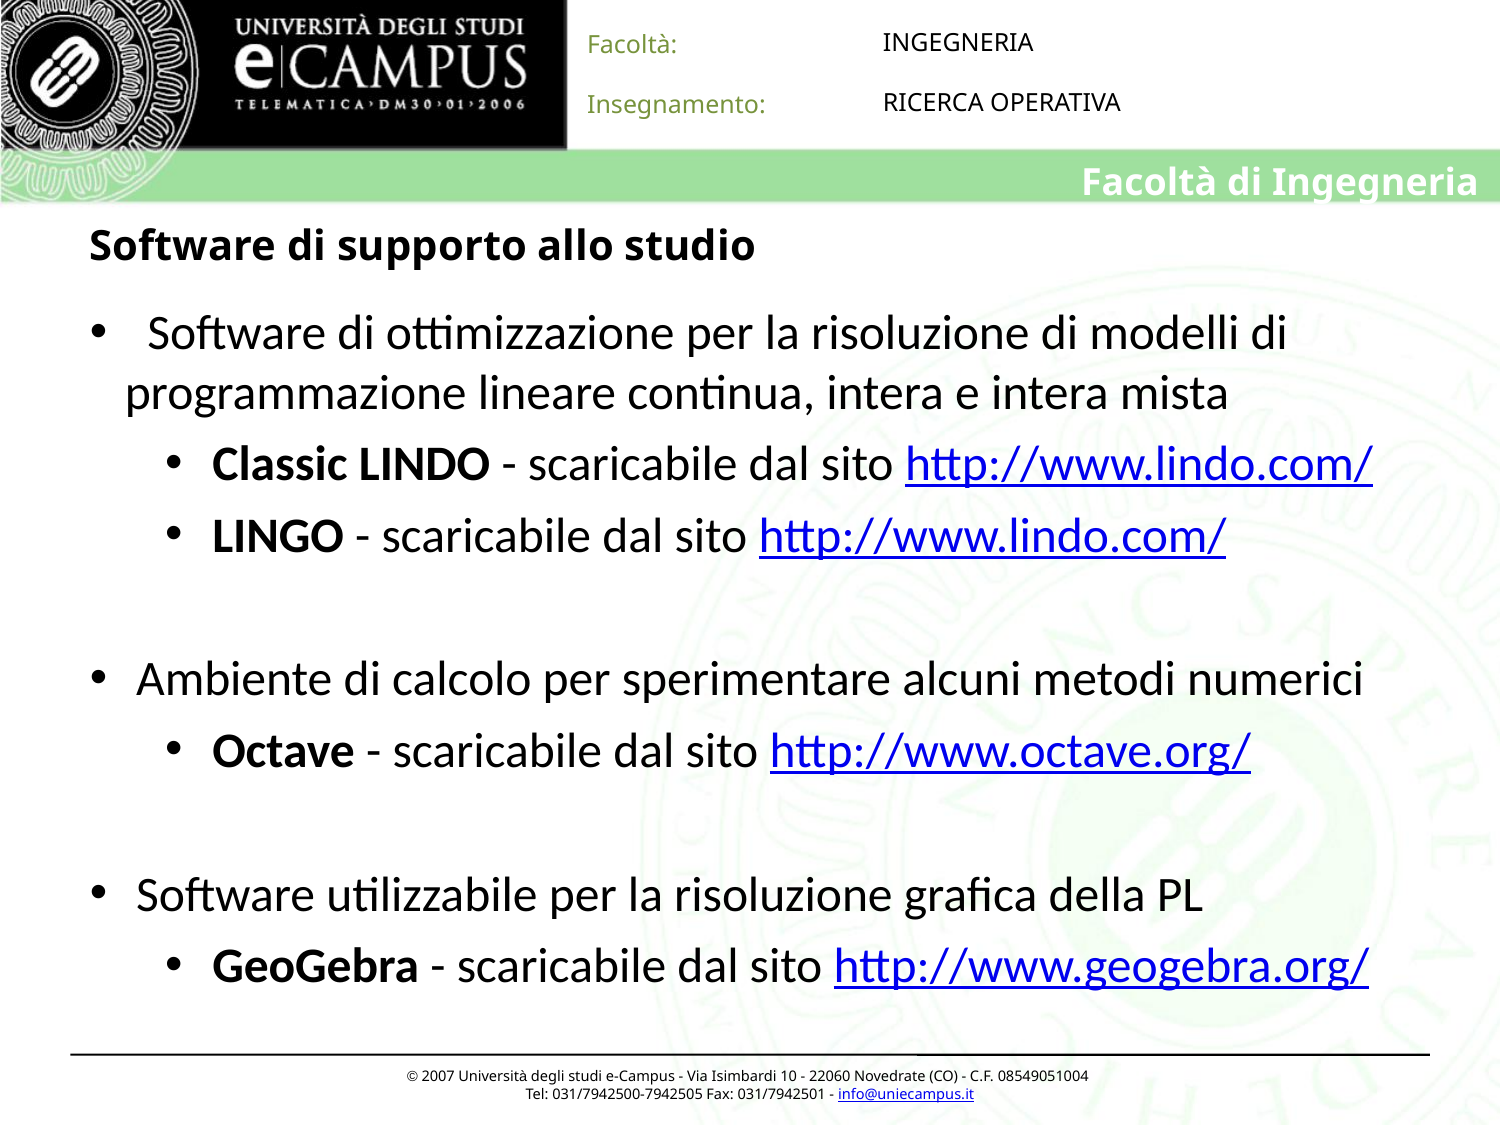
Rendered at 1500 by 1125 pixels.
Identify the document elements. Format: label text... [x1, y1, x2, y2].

title Software di supporto allo studio [74, 210, 1430, 282]
text_box Software di ottimizzazione per la risoluzione di modelli di programmazione lineare continua, intera e intera mista Classic LINDO - scaricabile dal sito http://www.lindo.com/ LINGO - scaricabile dal sito http://www.lindo.com/ Ambiente di calcolo per sperimentare alcuni metodi numerici Octave - scaricabile dal sito http://www.octave.org/ Software utilizzabile per la risoluzione grafica della PL GeoGebra - scaricabile dal sito http://www.geogebra.org/ [74, 292, 1425, 1005]
picture [0, 0, 1500, 1125]
